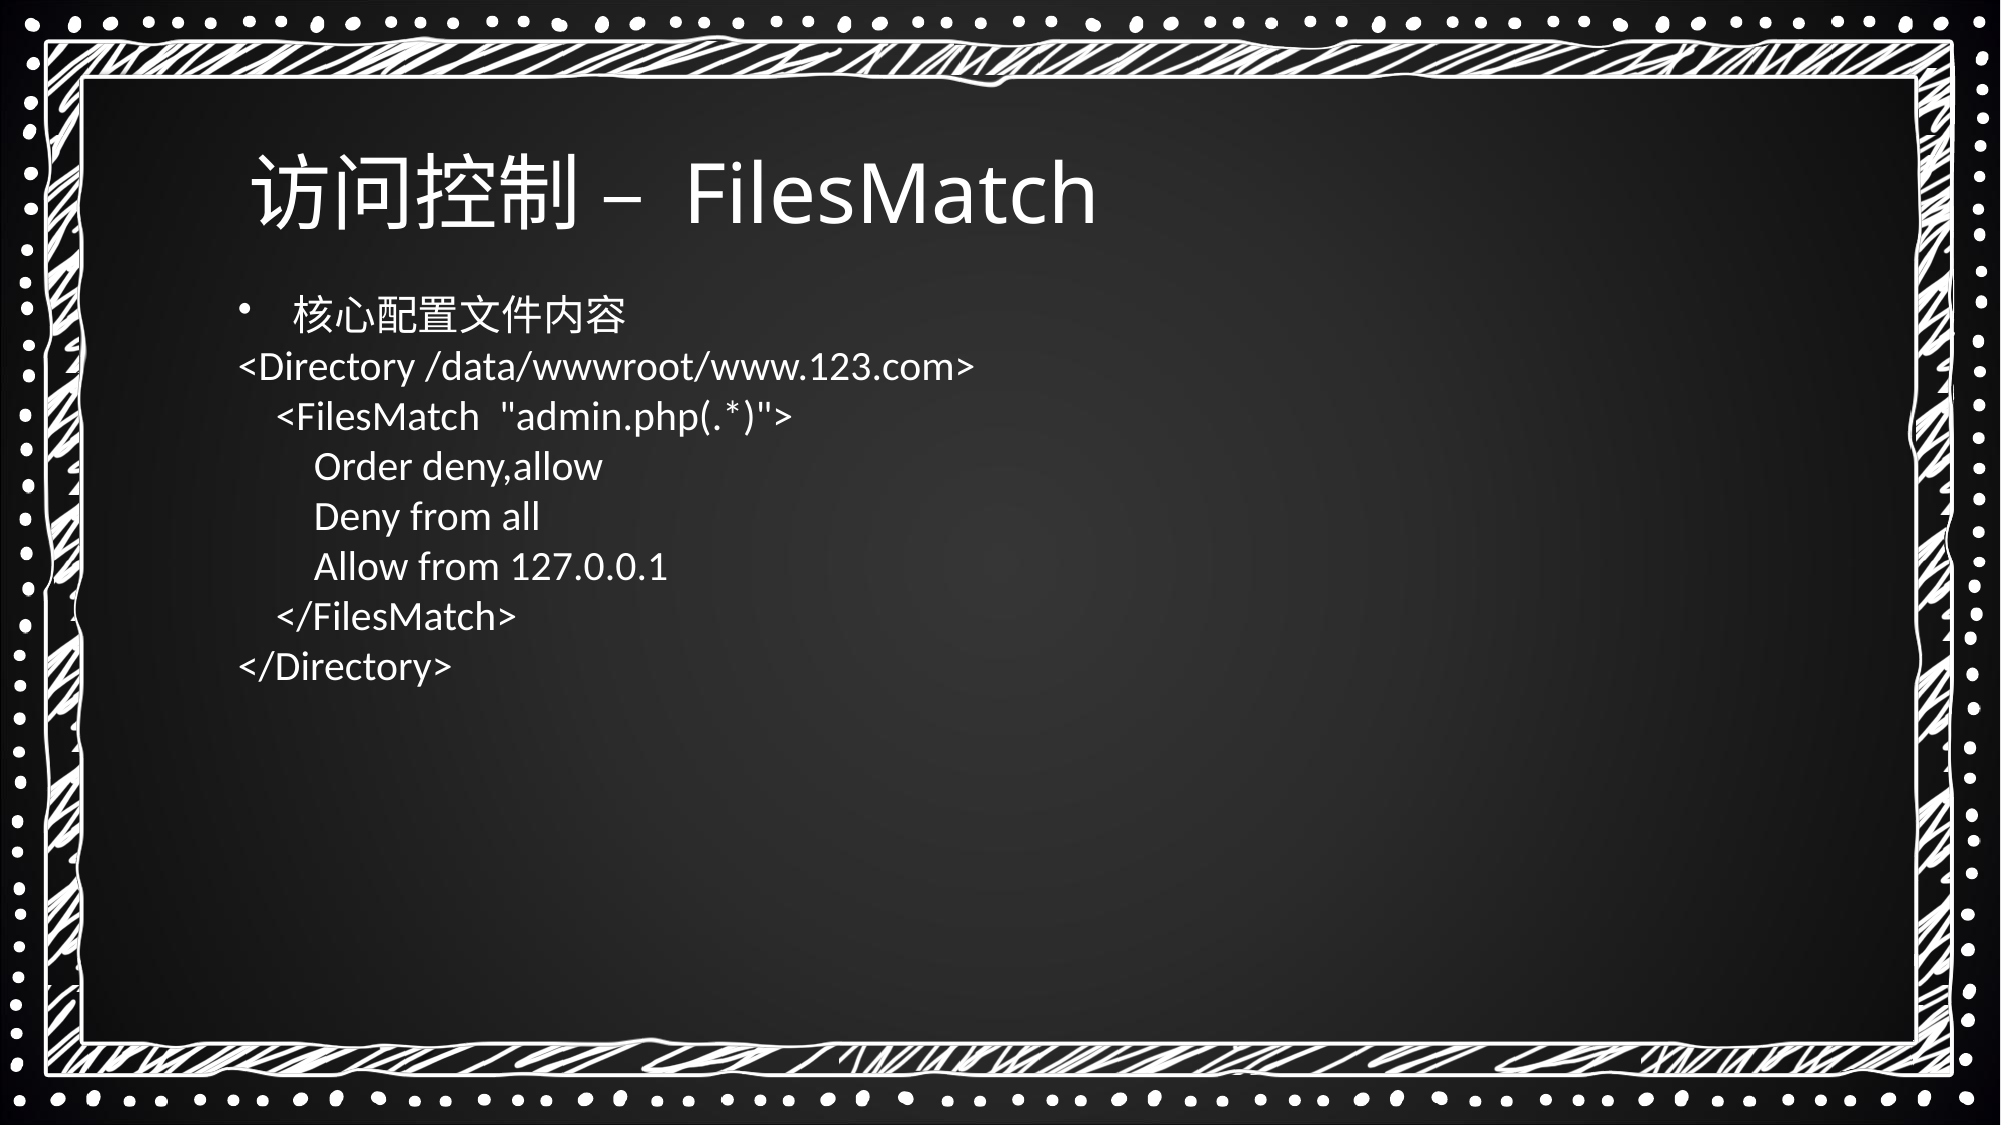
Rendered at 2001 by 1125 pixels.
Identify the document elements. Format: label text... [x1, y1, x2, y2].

picture [0, 0, 2001, 1125]
text_box 访问控制 – FilesMatch [240, 133, 1530, 248]
text_box 核心配置文件内容 <Directory /data/wwwroot/www.123.com> <FilesMatch "admin.php(.*)"> Order deny,allow Deny from all Allow from 127.0.0.1 </FilesMatch> </Directory> [230, 281, 1699, 697]
